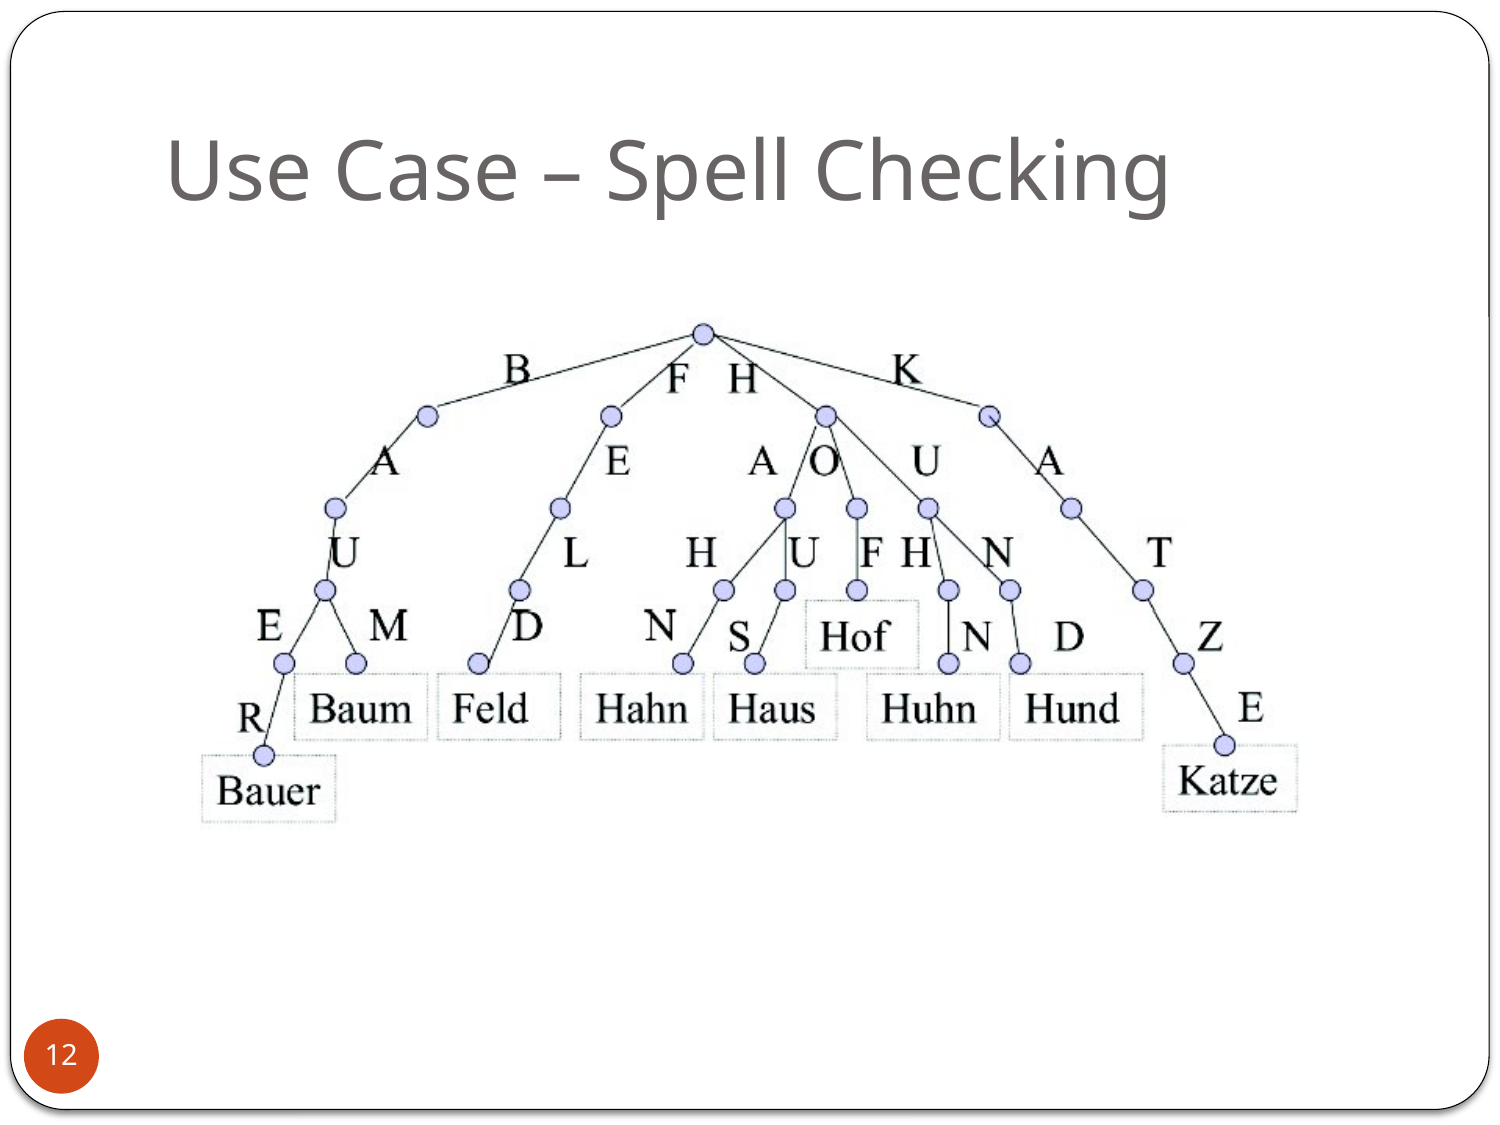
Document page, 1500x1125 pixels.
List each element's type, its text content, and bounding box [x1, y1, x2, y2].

slide_number 12 [23, 1018, 99, 1094]
picture [161, 291, 1339, 834]
title Use Case – Spell Checking [150, 45, 1425, 233]
